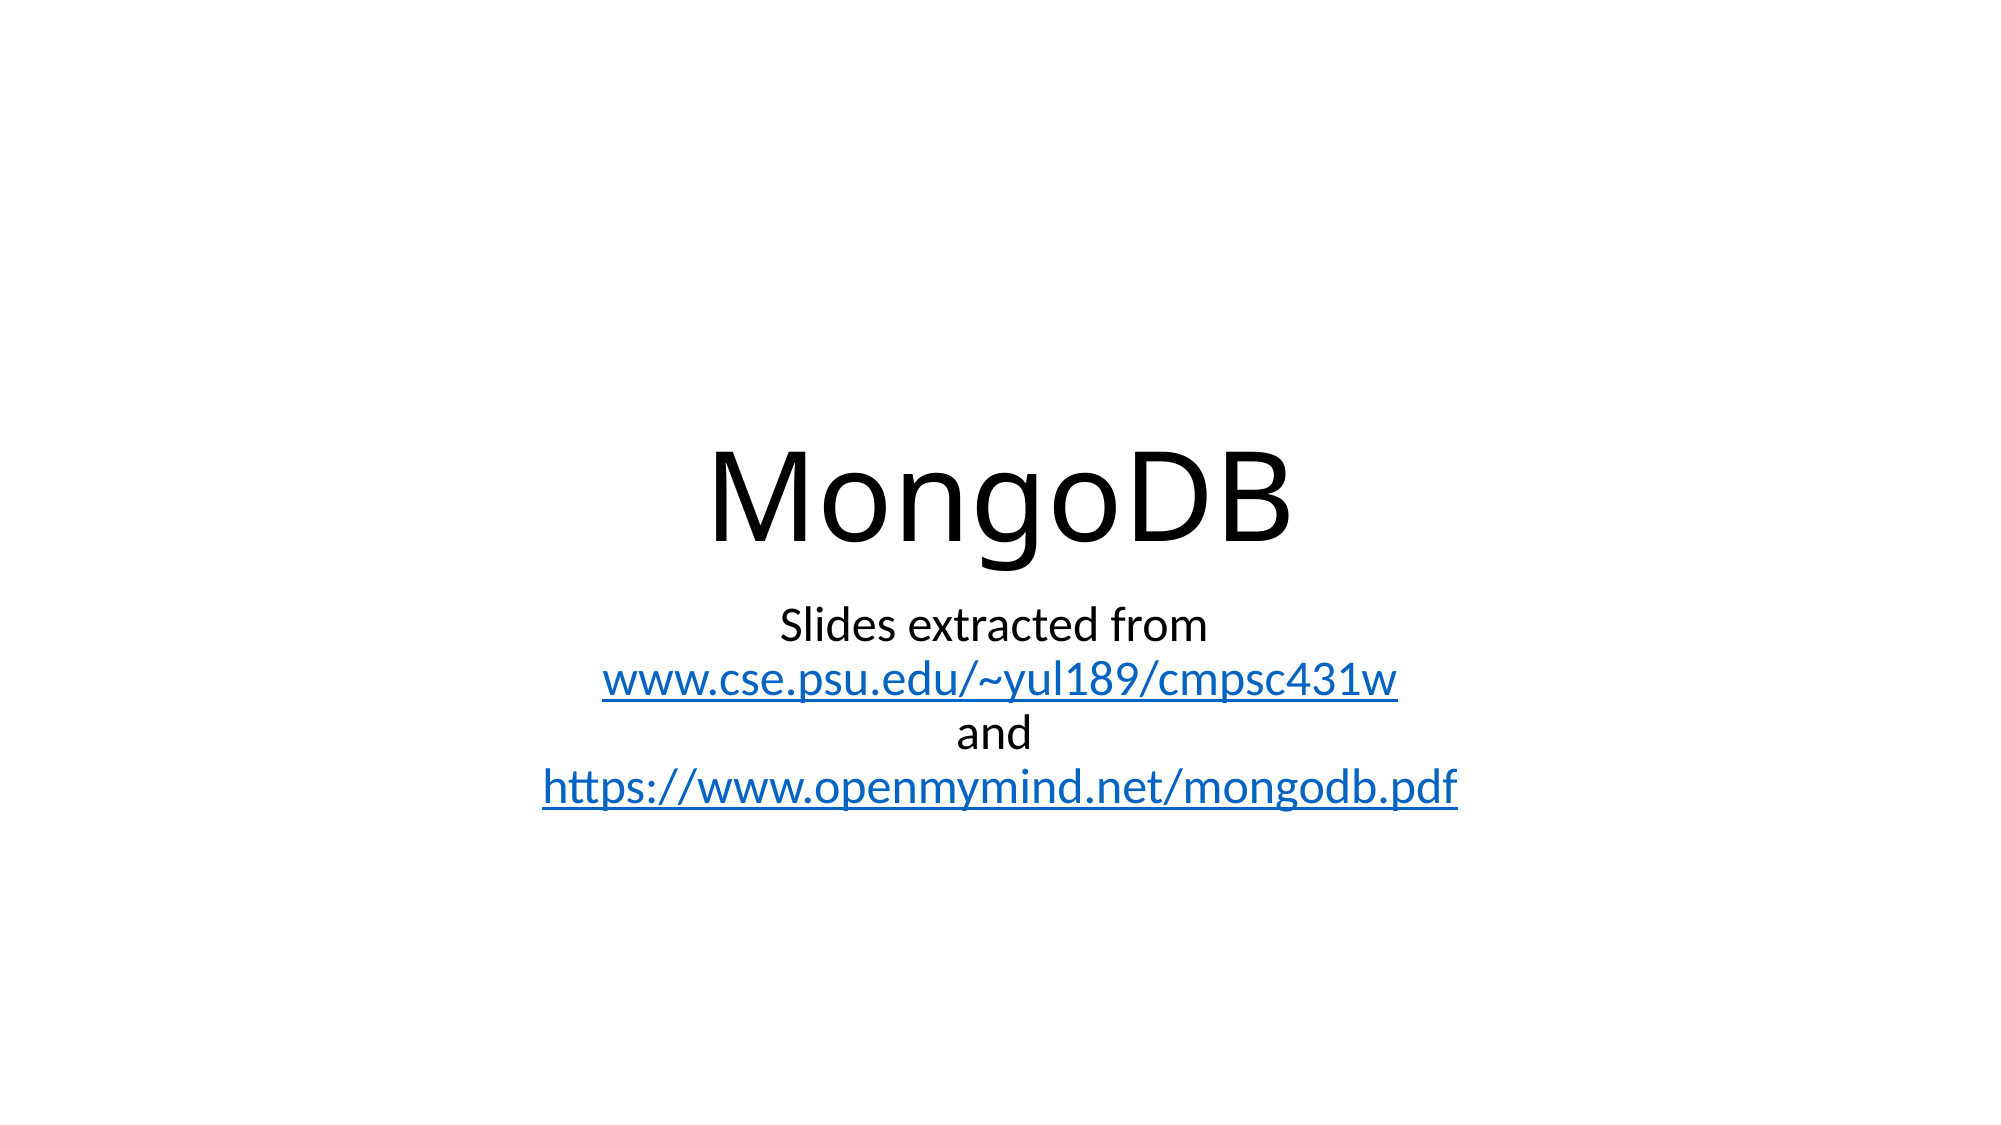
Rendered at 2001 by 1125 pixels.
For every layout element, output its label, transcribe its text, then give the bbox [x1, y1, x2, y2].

subtitle Slides extracted from www.cse.psu.edu/~yul189/cmpsc431w and https://www.openmymind.net/mongodb.pdf [249, 590, 1750, 863]
title MongoDB [249, 184, 1750, 576]
